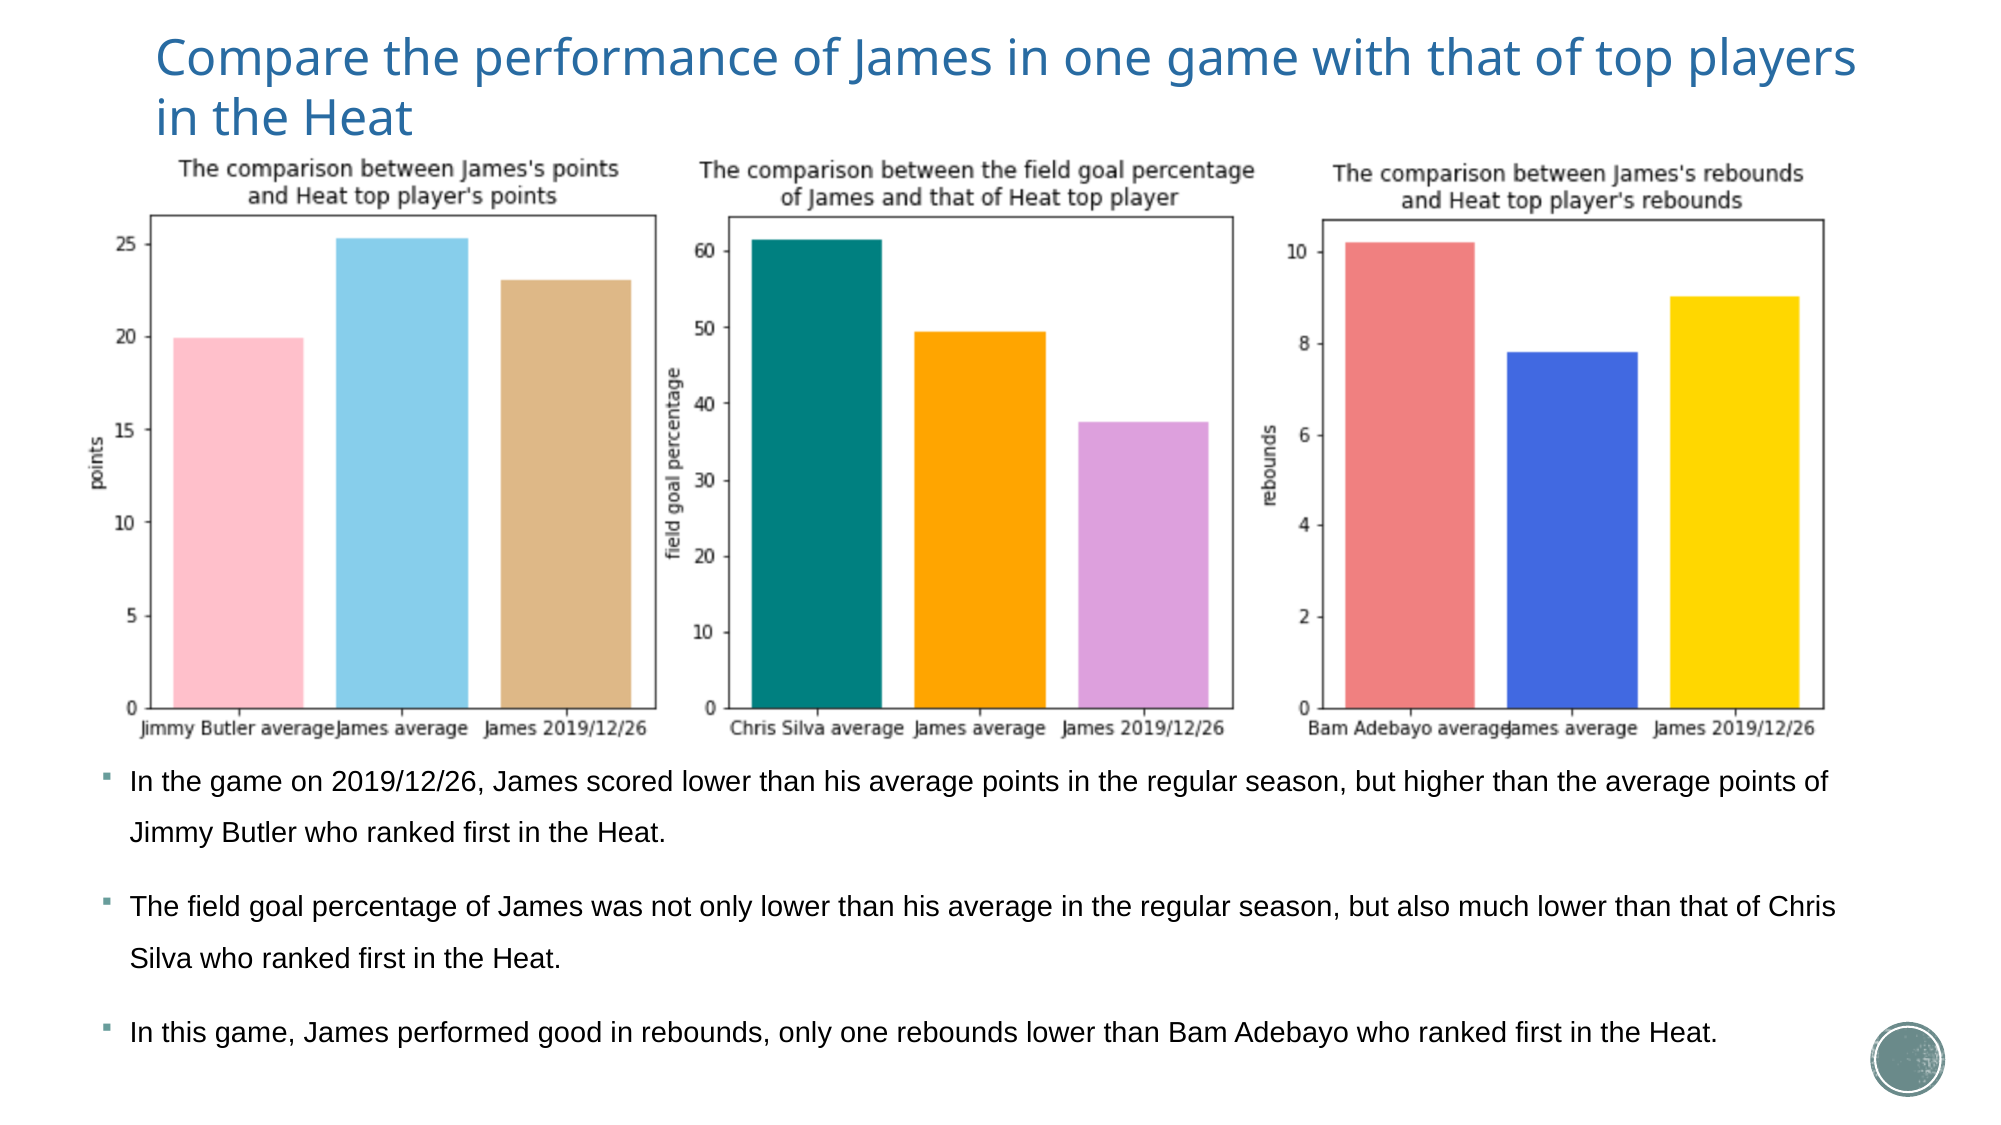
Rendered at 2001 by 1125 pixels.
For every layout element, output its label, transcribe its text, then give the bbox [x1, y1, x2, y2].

list In the game on 2019/12/26, James scored lower than his average points in the regular season, but higher than the average points of Jimmy Butler who ranked first in the Heat. The field goal percentage of James was not only lower than his average in the regular season, but also much lower than that of Chris Silva who ranked first in the Heat. In this game, James performed good in rebounds, only one rebounds lower than Bam Adebayo who ranked first in the Heat. [86, 737, 1862, 1063]
title Compare the performance of James in one game with that of top players in the Heat [140, 0, 1898, 218]
picture [87, 149, 1840, 752]
